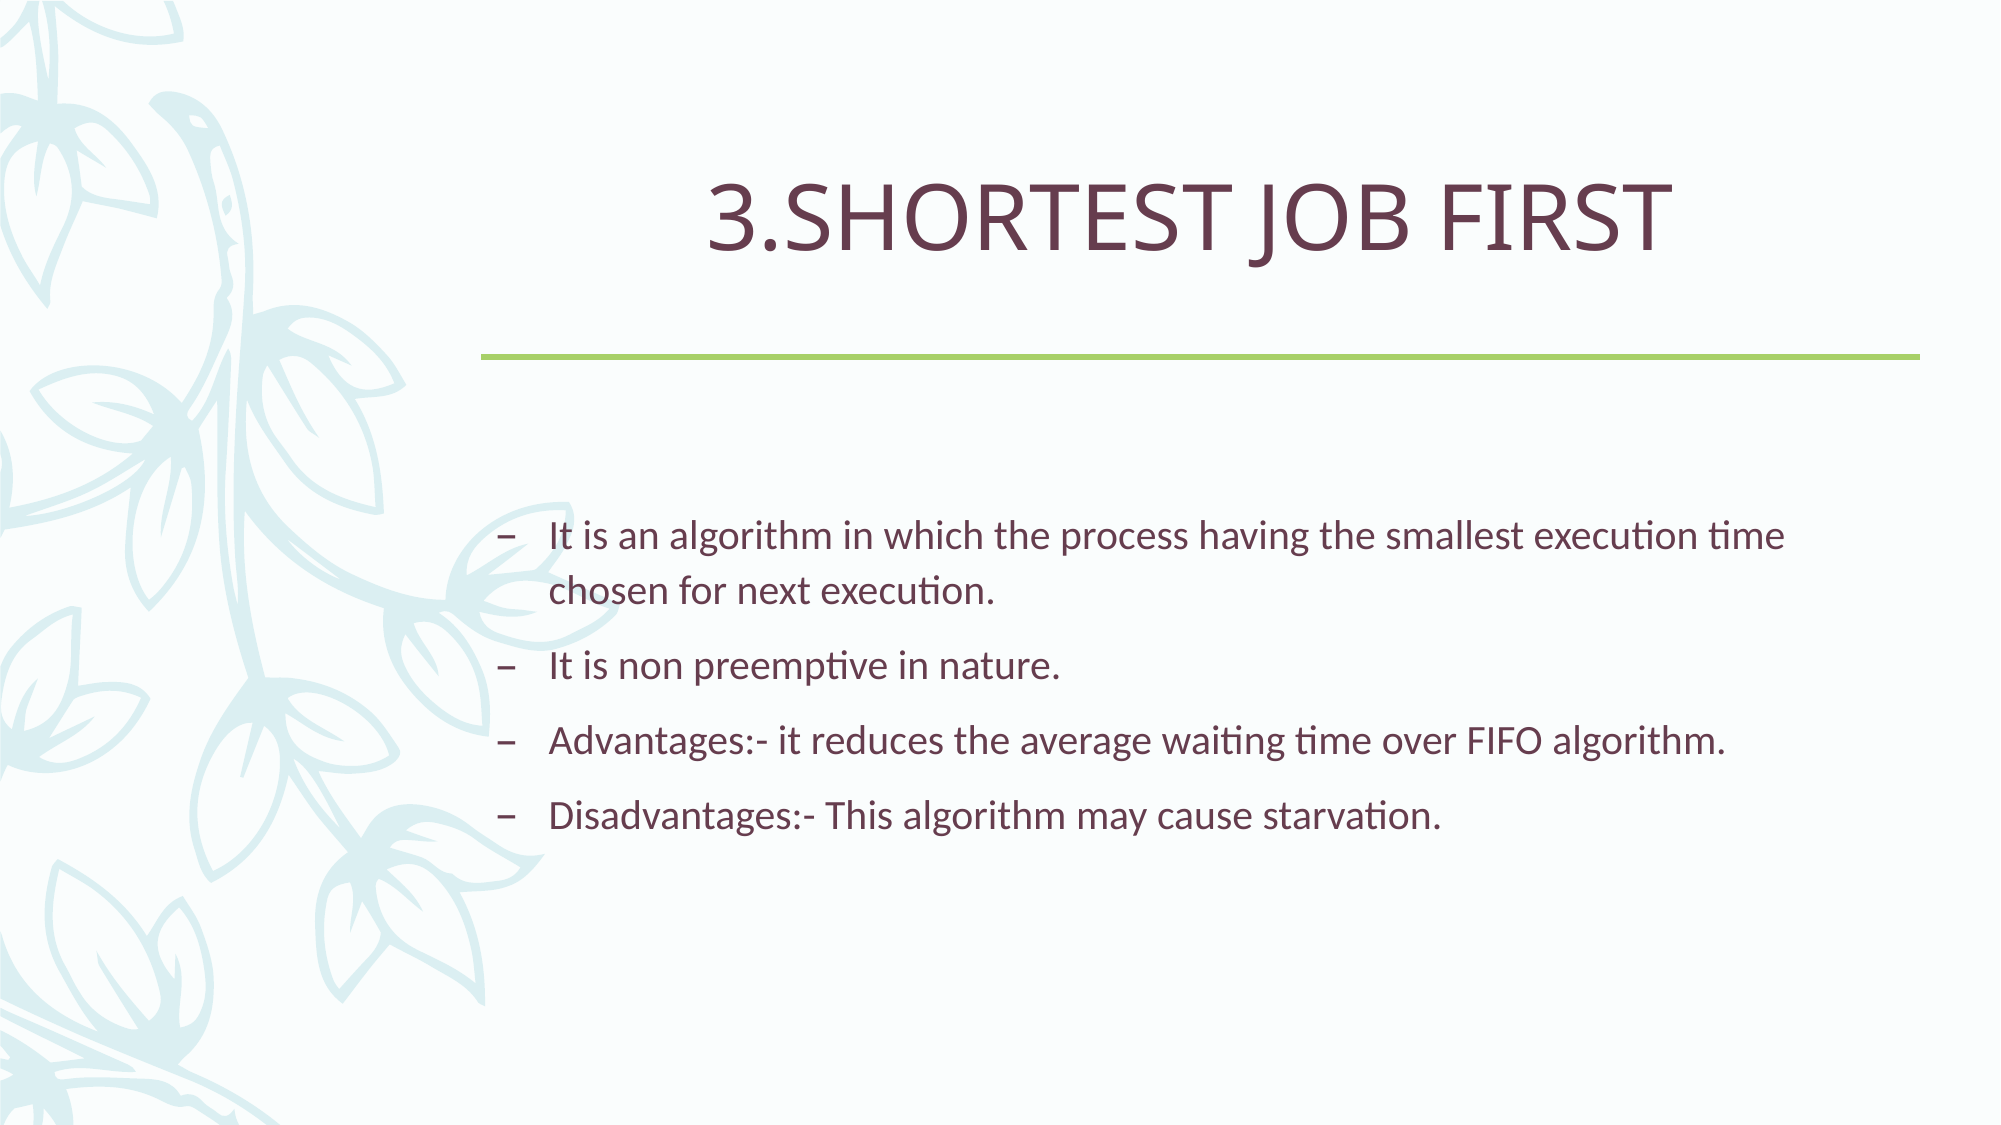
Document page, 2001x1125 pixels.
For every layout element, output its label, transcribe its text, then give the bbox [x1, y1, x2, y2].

title 3.SHORTEST JOB FIRST [460, 155, 1920, 412]
list It is an algorithm in which the process having the smallest execution time chosen for next execution. It is non preemptive in nature. Advantages:- it reduces the average waiting time over FIFO algorithm. Disadvantages:- This algorithm may cause starvation. [481, 494, 1920, 1094]
